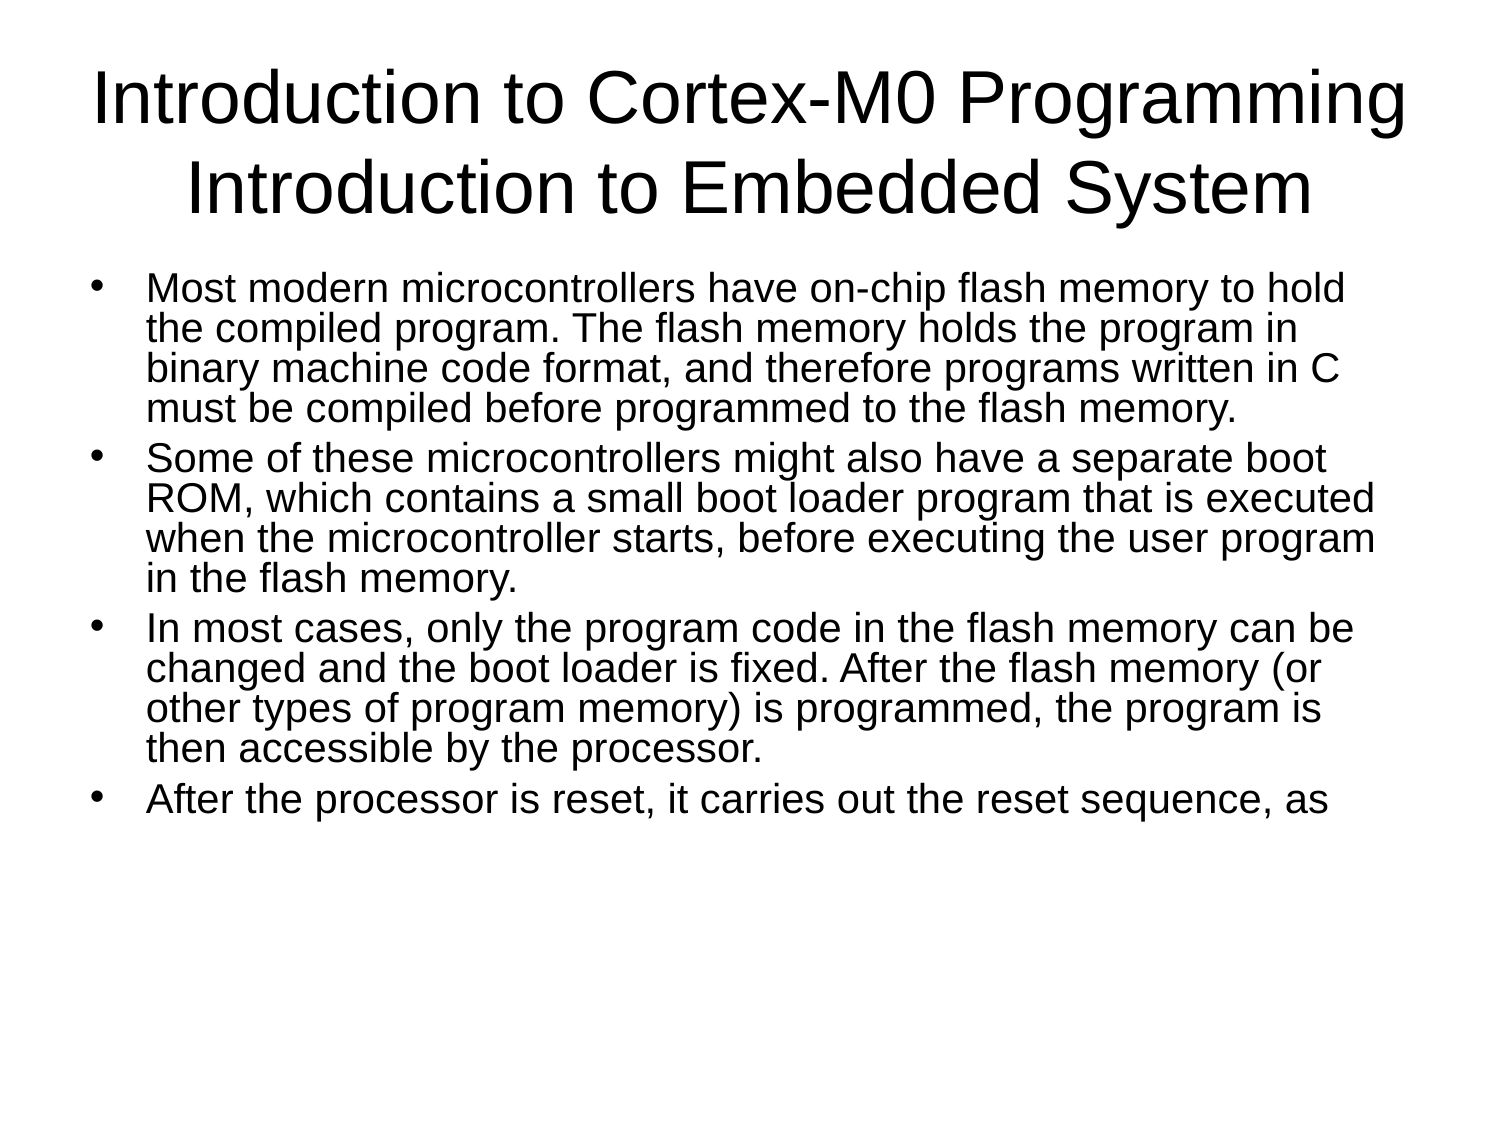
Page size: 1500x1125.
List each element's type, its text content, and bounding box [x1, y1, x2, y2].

list Most modern microcontrollers have on-chip ﬂash memory to hold the compiled program. The ﬂash memory holds the program in binary machine code format, and therefore programs written in C must be compiled before programmed to the ﬂash memory. Some of these microcontrollers might also have a separate boot ROM, which contains a small boot loader program that is executed when the microcontroller starts, before executing the user program in the ﬂash memory. In most cases, only the program code in the ﬂash memory can be changed and the boot loader is ﬁxed. After the ﬂash memory (or other types of program memory) is programmed, the program is then accessible by the processor. After the processor is reset, it carries out the reset sequence, as [75, 262, 1425, 1005]
title Introduction to Cortex-M0 Programming Introduction to Embedded System [75, 45, 1425, 233]
